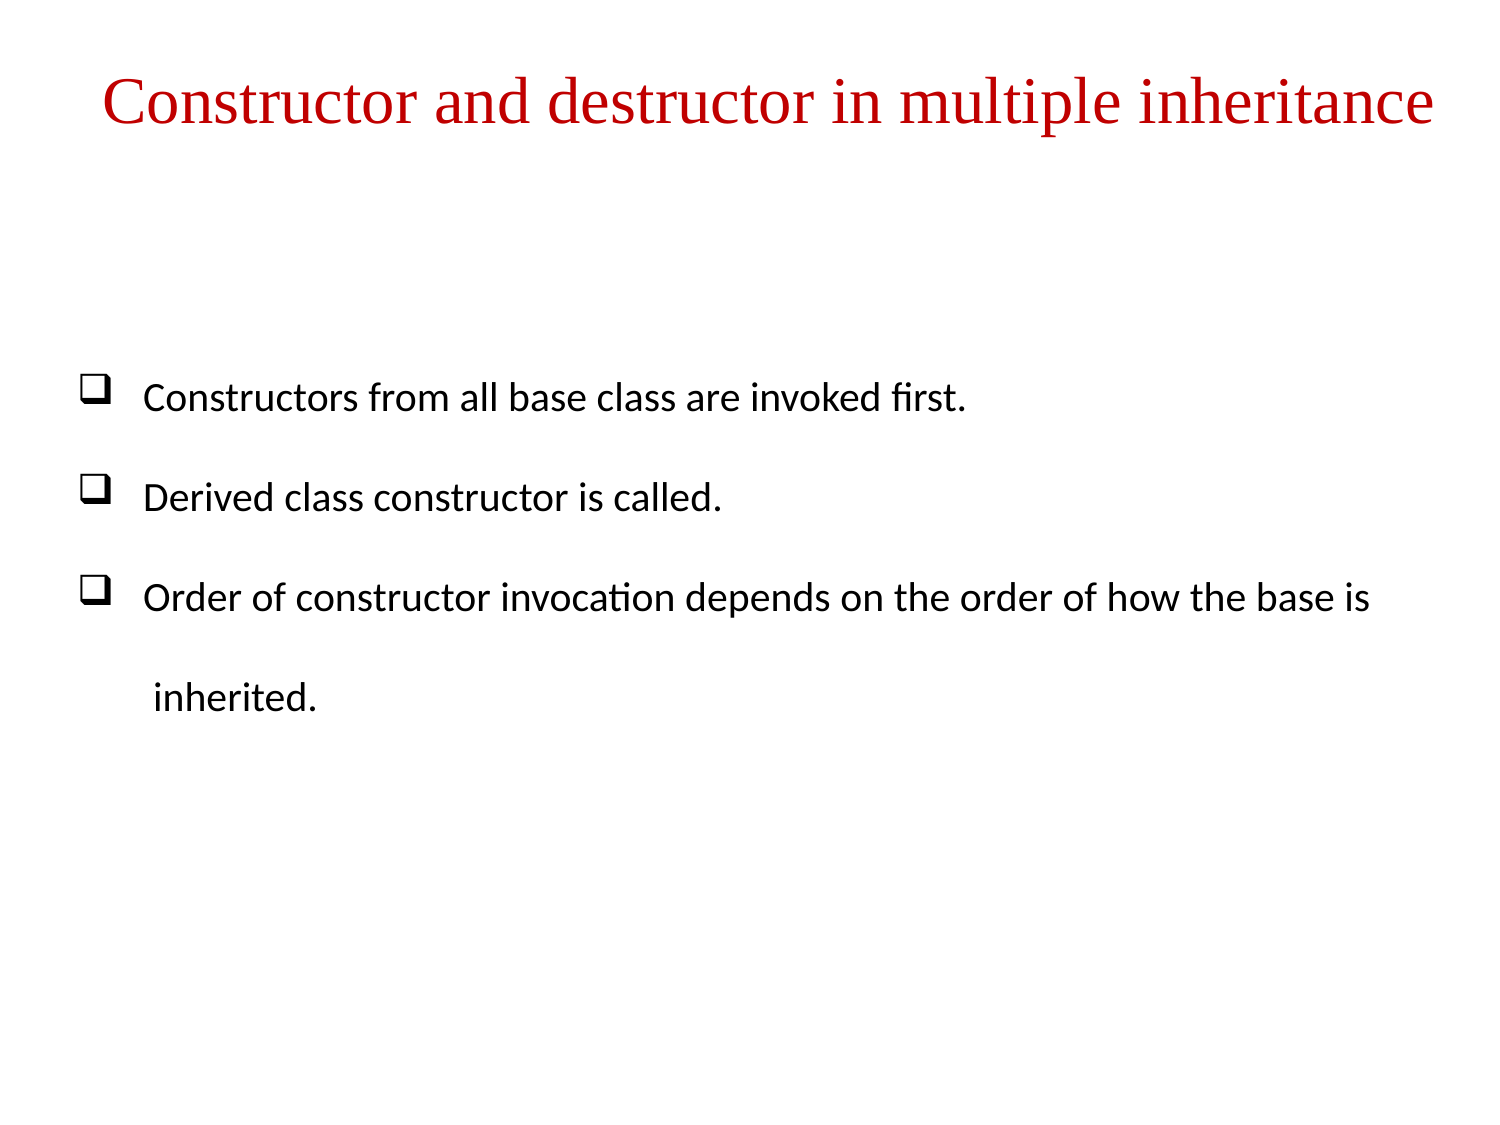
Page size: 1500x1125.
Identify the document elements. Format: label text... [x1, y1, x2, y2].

text_box Constructors from all base class are invoked first. Derived class constructor is called. Order of constructor invocation depends on the order of how the base is inherited. [62, 362, 1425, 728]
text_box Constructor and destructor in multiple inheritance [87, 49, 1463, 145]
